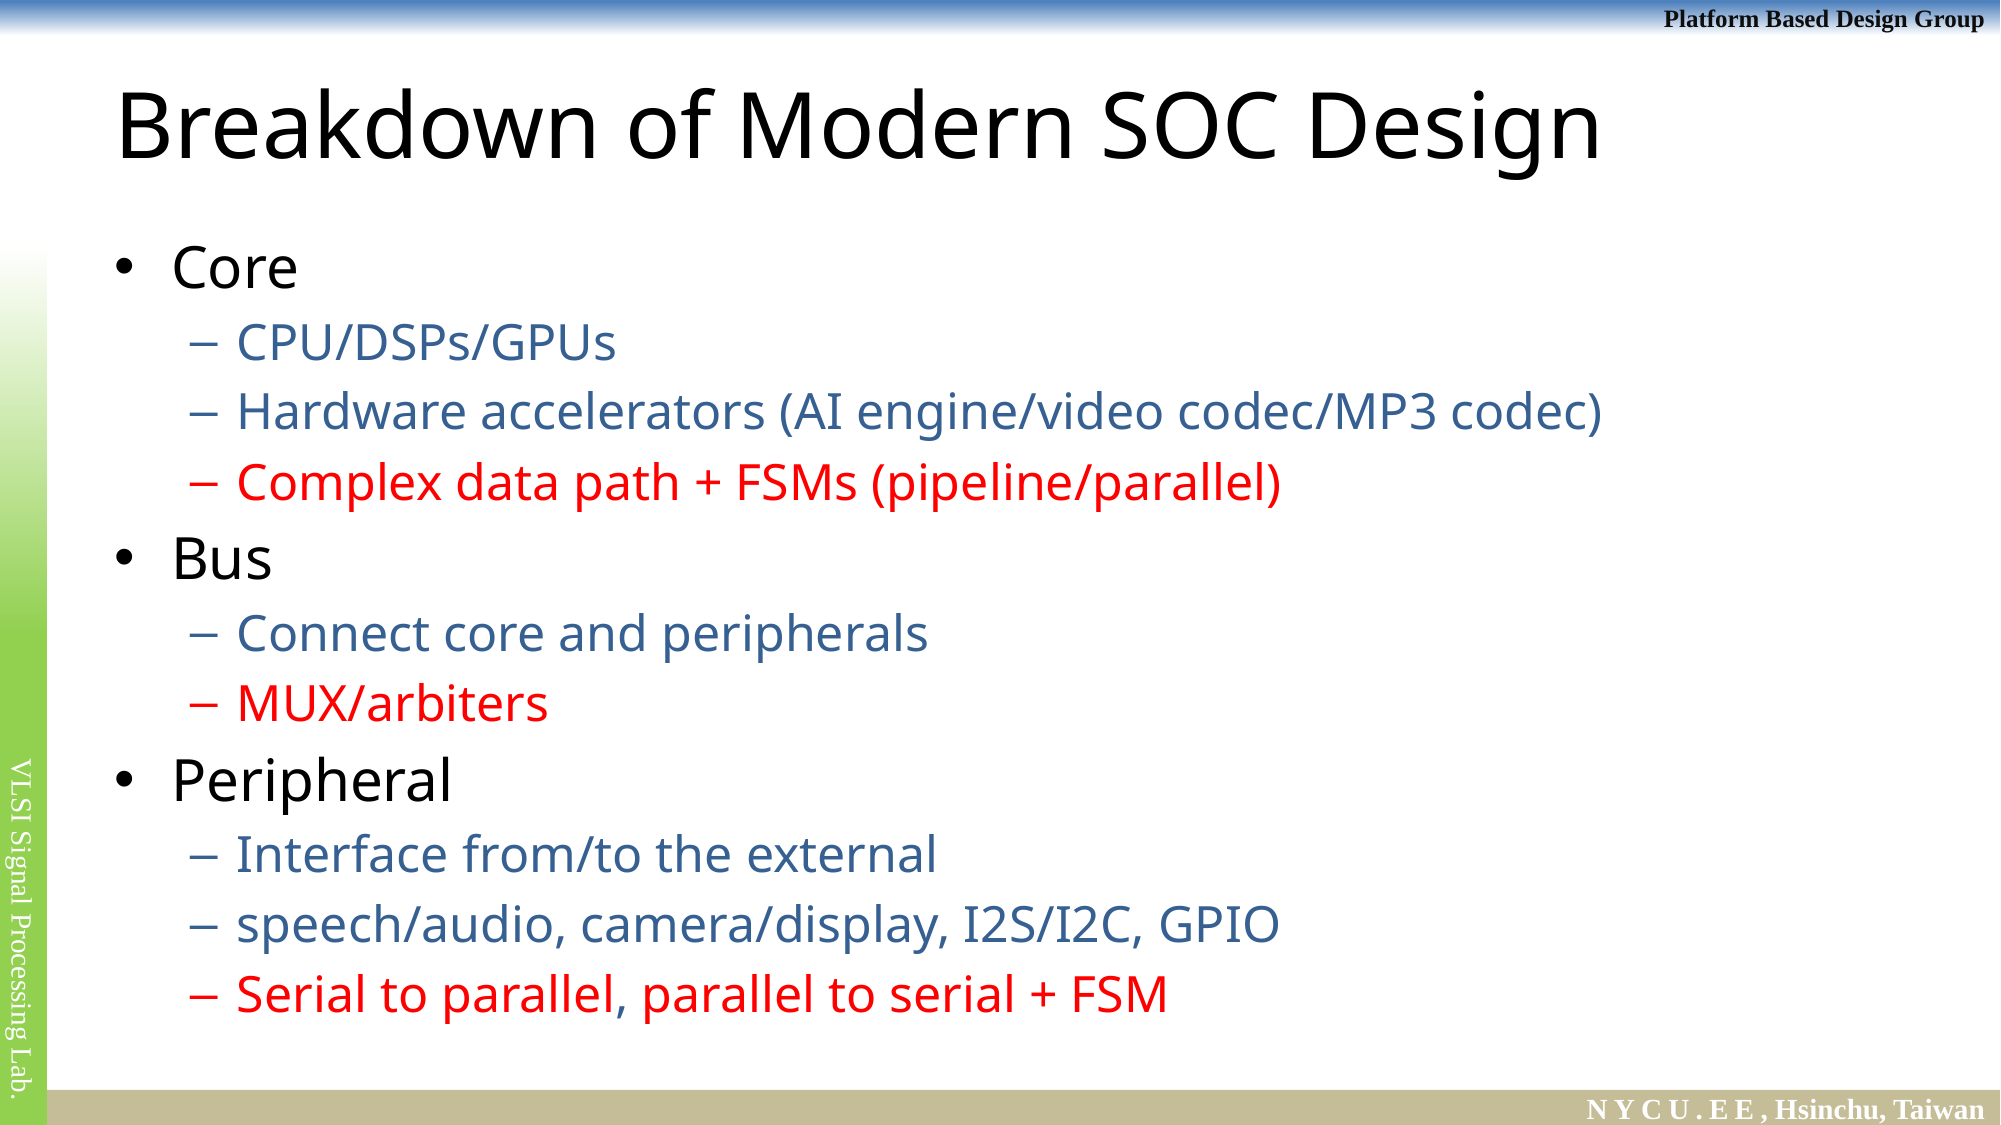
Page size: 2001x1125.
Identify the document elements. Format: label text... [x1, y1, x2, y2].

list Core CPU/DSPs/GPUs Hardware accelerators (AI engine/video codec/MP3 codec) Complex data path + FSMs (pipeline/parallel) Bus Connect core and peripherals MUX/arbiters Peripheral Interface from/to the external speech/audio, camera/display, I2S/I2C, GPIO Serial to parallel, parallel to serial + FSM [99, 222, 1901, 1044]
title Breakdown of Modern SOC Design [99, 44, 1901, 200]
